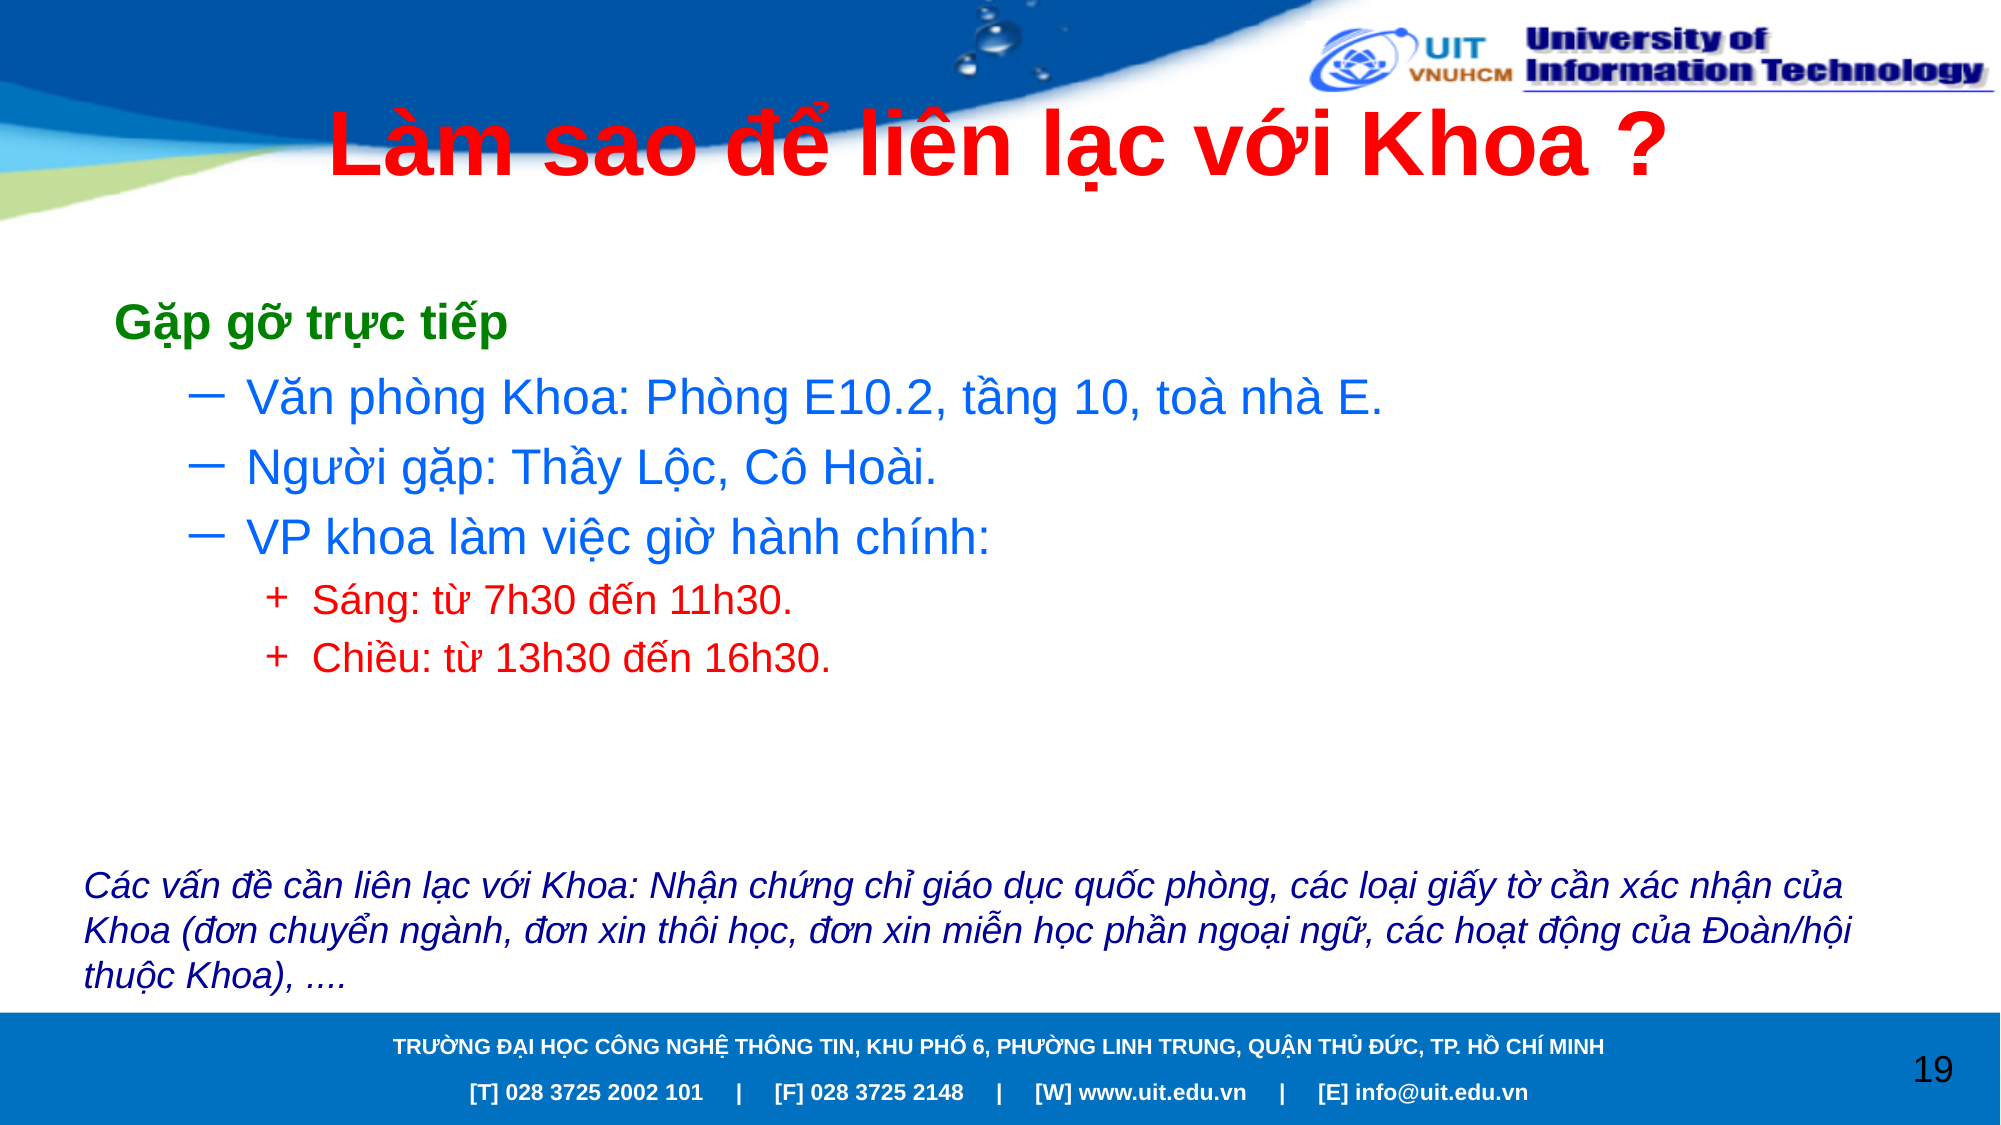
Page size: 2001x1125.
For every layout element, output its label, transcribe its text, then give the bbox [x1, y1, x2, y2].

picture [0, 0, 2001, 1125]
list Văn phòng Khoa: Phòng E10.2, tầng 10, toà nhà E. Người gặp: Thầy Lộc, Cô Hoài. VP khoa làm việc giờ hành chính: Sáng: từ 7h30 đến 11h30. Chiều: từ 13h30 đến 16h30. [174, 356, 1488, 853]
text_box Các vấn đề cần liên lạc với Khoa: Nhận chứng chỉ giáo dục quốc phòng, các loại giấy tờ cần xác nhận của Khoa (đơn chuyển ngành, đơn xin thôi học, đơn xin miễn học phần ngoại ngữ, các hoạt động của Đoàn/hội thuộc Khoa), .... [68, 853, 1932, 1004]
title Làm sao để liên lạc với Khoa ? [99, 45, 1900, 233]
list Gặp gỡ trực tiếp [99, 251, 984, 357]
